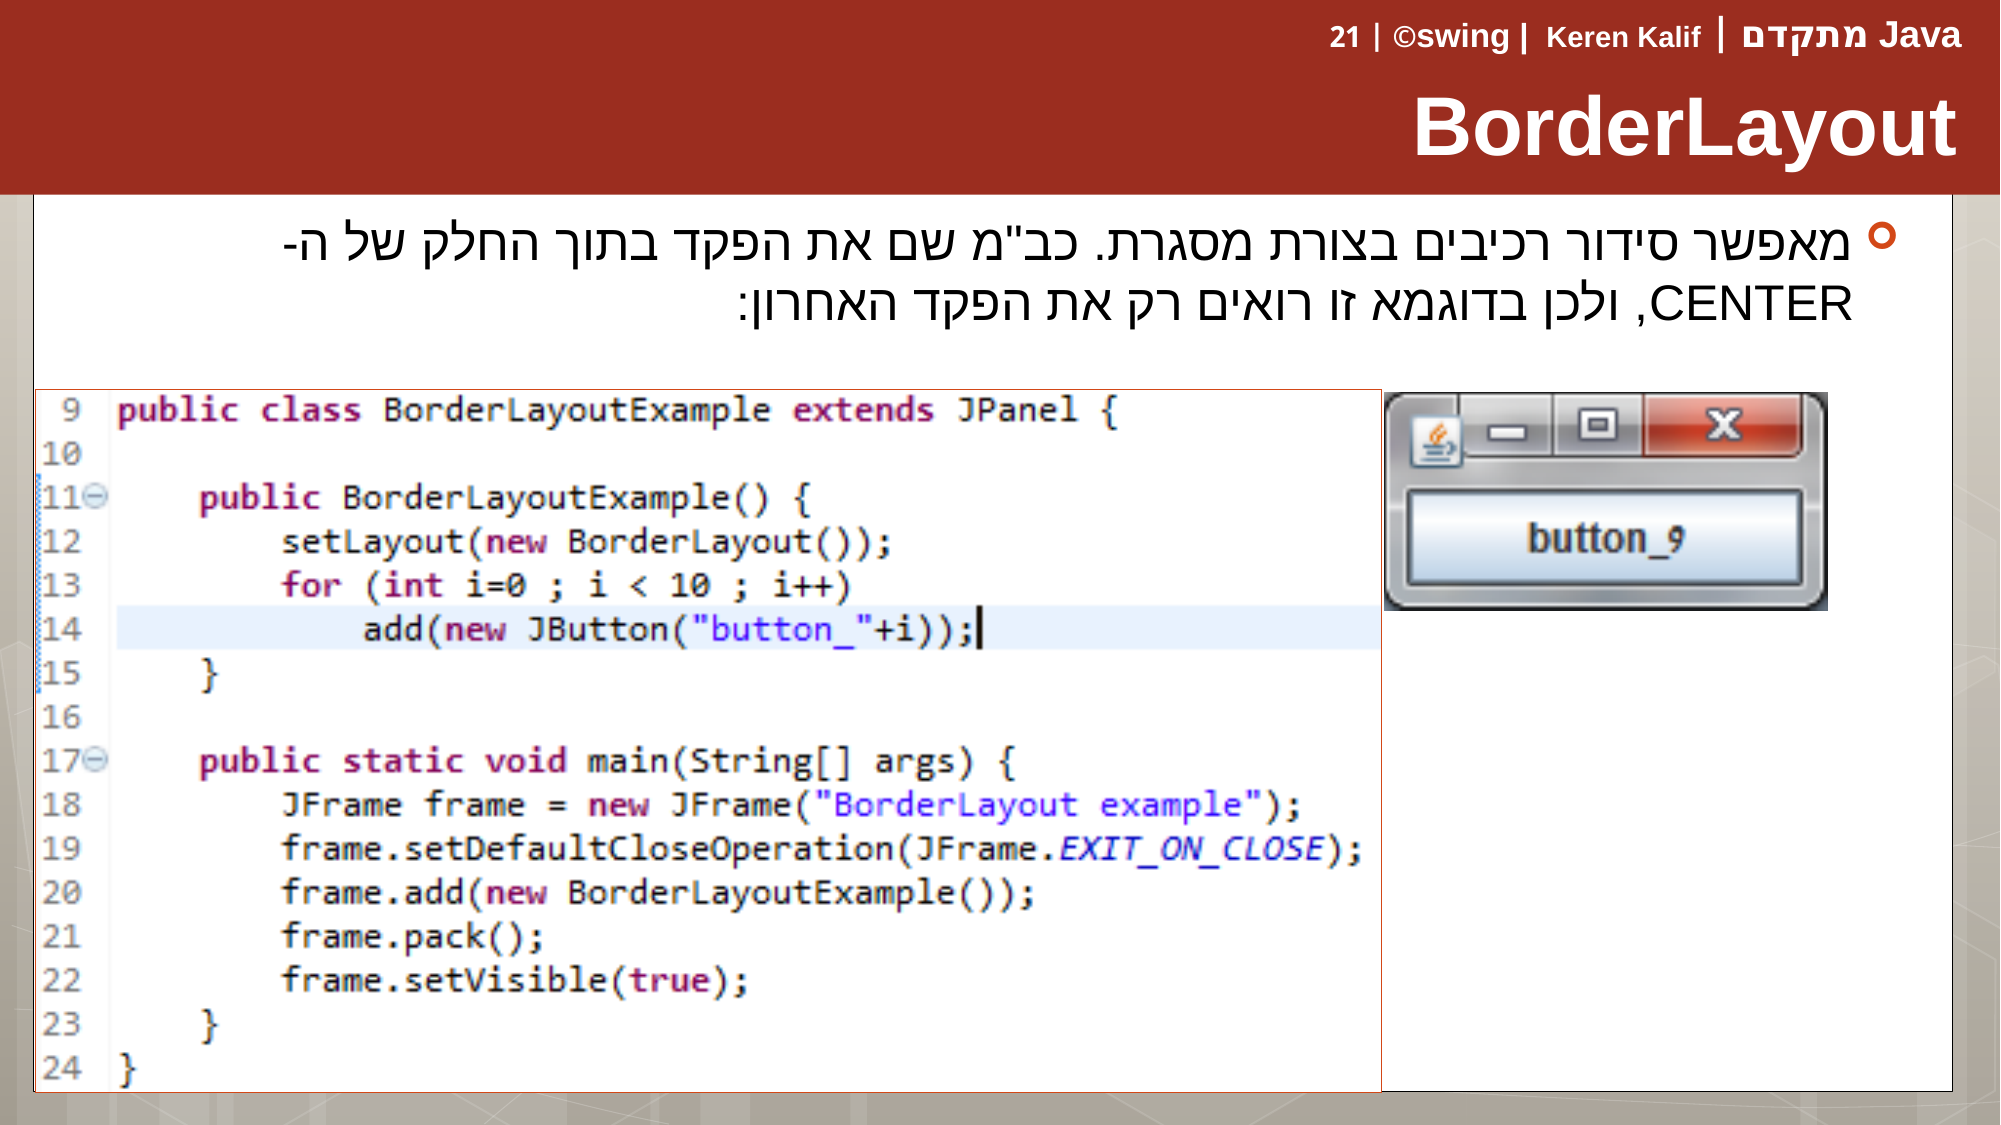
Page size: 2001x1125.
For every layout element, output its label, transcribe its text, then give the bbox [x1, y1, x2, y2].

title BorderLayout [0, 64, 1973, 187]
picture [35, 390, 1381, 1093]
picture [1384, 392, 1829, 612]
list מאפשר סידור רכיבים בצורת מסגרת. כב"מ שם את הפקד בתוך החלק של ה- CENTER, ולכן בדוגמא זו רואים רק את הפקד האחרון: [52, 202, 1926, 1072]
